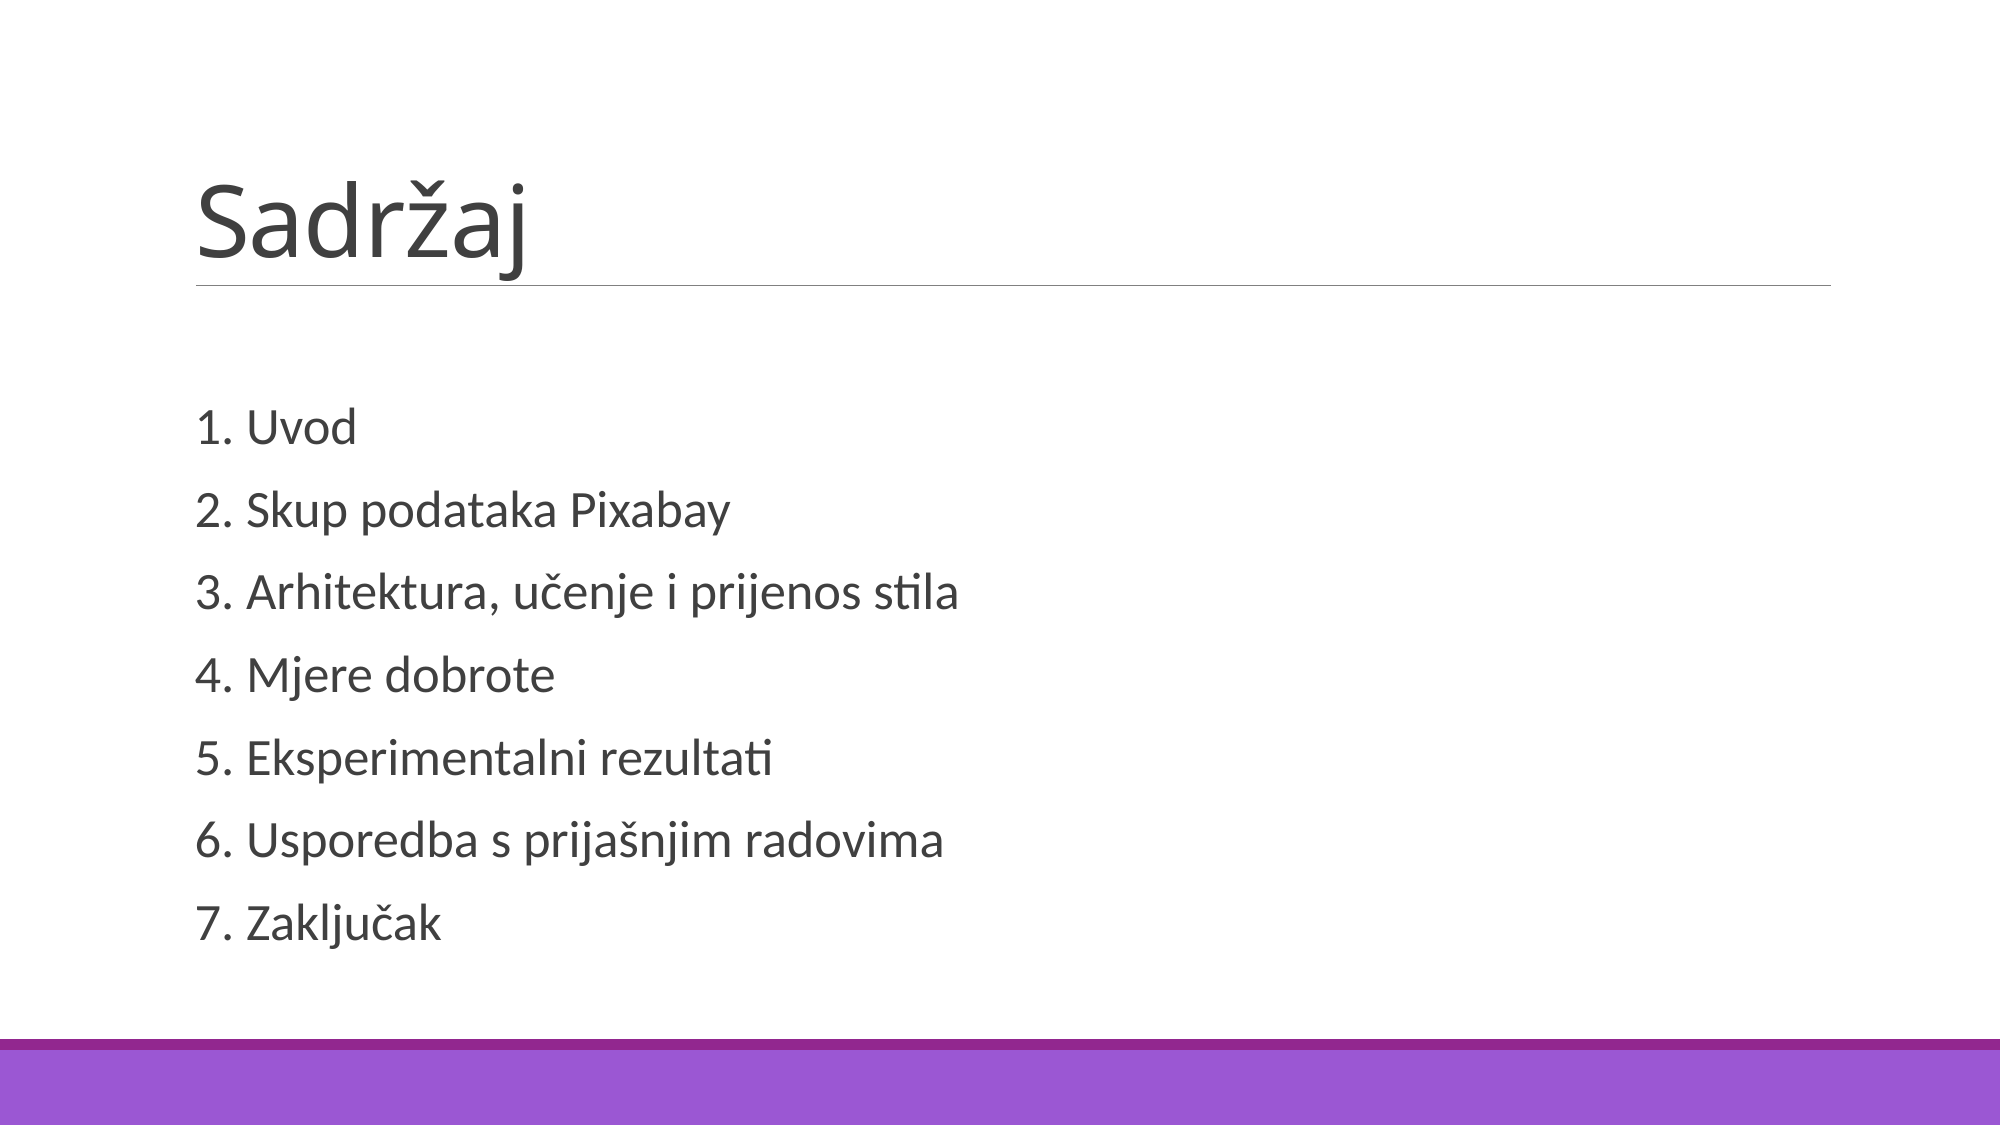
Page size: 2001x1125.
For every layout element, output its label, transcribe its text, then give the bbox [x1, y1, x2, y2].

title Sadržaj [180, 47, 1830, 285]
list 1. Uvod 2. Skup podataka Pixabay 3. Arhitektura, učenje i prijenos stila 4. Mjere dobrote 5. Eksperimentalni rezultati 6. Usporedba s prijašnjim radovima 7. Zaključak [180, 302, 1830, 963]
